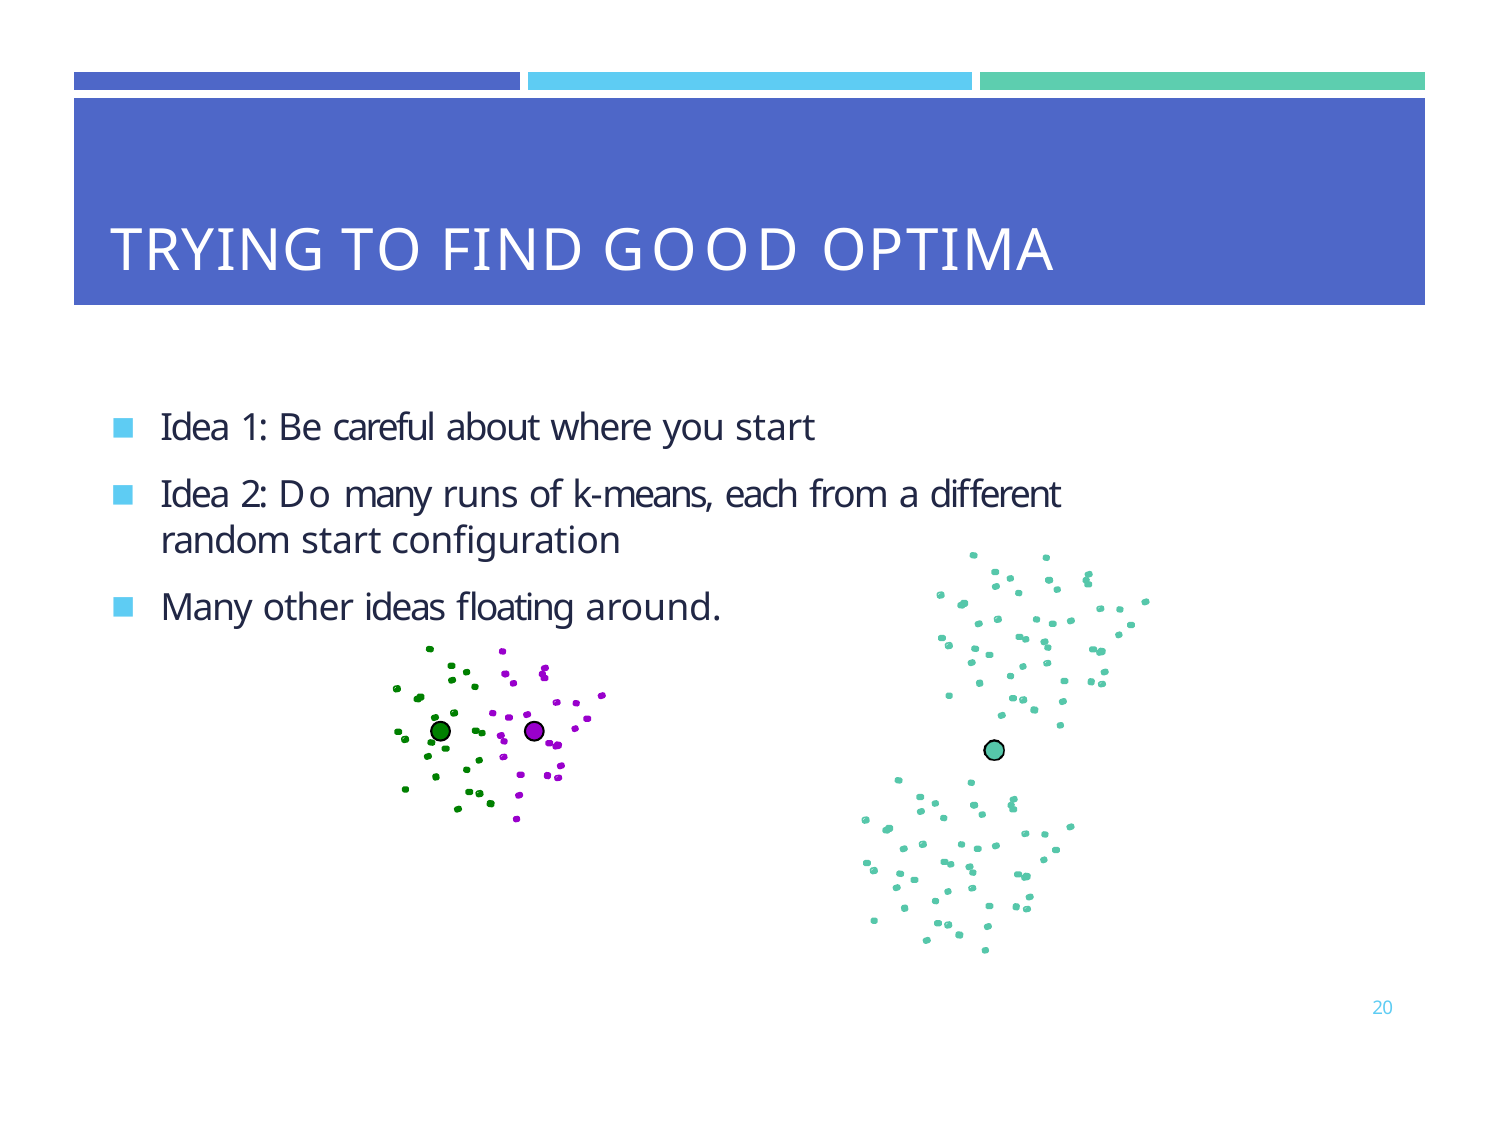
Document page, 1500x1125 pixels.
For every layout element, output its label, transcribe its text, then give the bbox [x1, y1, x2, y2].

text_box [1044, 576, 1062, 594]
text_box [1058, 697, 1068, 706]
slide_number 20 [1365, 995, 1400, 1125]
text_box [967, 779, 976, 787]
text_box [957, 599, 969, 610]
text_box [1096, 605, 1105, 613]
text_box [1012, 893, 1035, 913]
table_cell TRYING TO FIND GOOD OPTIMA [74, 98, 1425, 305]
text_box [1114, 621, 1136, 639]
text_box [983, 922, 993, 931]
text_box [993, 615, 1003, 624]
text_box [1066, 823, 1075, 831]
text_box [516, 771, 525, 779]
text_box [918, 840, 928, 849]
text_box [453, 805, 463, 813]
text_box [413, 693, 425, 703]
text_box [975, 679, 984, 688]
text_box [936, 591, 946, 600]
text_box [1042, 659, 1052, 667]
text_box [922, 936, 932, 945]
picture [983, 739, 1005, 761]
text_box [462, 756, 484, 774]
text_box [937, 634, 954, 650]
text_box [1141, 598, 1150, 606]
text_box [899, 844, 909, 853]
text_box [940, 858, 955, 869]
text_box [969, 551, 978, 560]
table_header [528, 72, 972, 90]
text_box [1056, 721, 1065, 730]
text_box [1015, 633, 1030, 644]
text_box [571, 715, 592, 733]
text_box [862, 859, 879, 875]
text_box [882, 824, 894, 835]
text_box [933, 919, 964, 939]
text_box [1032, 615, 1041, 624]
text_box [900, 904, 909, 913]
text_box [1087, 668, 1110, 688]
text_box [552, 698, 561, 707]
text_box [425, 645, 435, 653]
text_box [957, 840, 966, 849]
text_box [1042, 554, 1051, 562]
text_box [496, 731, 509, 746]
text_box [498, 647, 507, 656]
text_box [1115, 605, 1124, 614]
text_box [991, 568, 1000, 574]
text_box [965, 863, 977, 877]
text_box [939, 814, 948, 822]
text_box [1016, 589, 1023, 597]
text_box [1082, 570, 1094, 588]
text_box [1008, 694, 1039, 714]
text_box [447, 668, 471, 685]
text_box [1066, 617, 1076, 625]
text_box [997, 711, 1007, 720]
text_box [1040, 830, 1049, 839]
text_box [501, 670, 518, 688]
table_header [980, 72, 1425, 90]
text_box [522, 710, 563, 750]
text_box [985, 902, 994, 910]
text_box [597, 691, 607, 700]
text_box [393, 728, 410, 744]
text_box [916, 793, 925, 799]
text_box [981, 946, 990, 955]
table_header [74, 72, 520, 90]
text_box Idea 1: Be careful about where you start Idea 2: Do many runs of k-means, each from a different random start configuration Many other ideas floating around. [108, 379, 1202, 628]
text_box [514, 791, 524, 800]
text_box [392, 684, 402, 693]
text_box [1039, 846, 1061, 864]
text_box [973, 845, 982, 853]
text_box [861, 816, 871, 825]
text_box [1060, 677, 1069, 685]
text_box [931, 887, 953, 905]
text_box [423, 709, 459, 761]
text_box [969, 801, 987, 819]
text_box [572, 699, 581, 707]
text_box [447, 662, 456, 668]
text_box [894, 776, 903, 785]
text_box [870, 917, 878, 925]
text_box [945, 692, 953, 700]
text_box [543, 762, 566, 782]
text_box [538, 664, 550, 682]
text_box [1021, 830, 1030, 838]
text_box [1048, 620, 1057, 628]
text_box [401, 785, 410, 793]
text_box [488, 709, 497, 717]
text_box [916, 799, 940, 816]
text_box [991, 574, 1015, 591]
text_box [499, 753, 508, 761]
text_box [1013, 870, 1032, 882]
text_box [974, 619, 984, 628]
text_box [892, 870, 919, 892]
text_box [1088, 645, 1107, 657]
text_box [465, 788, 495, 808]
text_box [471, 727, 486, 737]
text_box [431, 772, 440, 781]
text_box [512, 815, 521, 823]
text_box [1040, 638, 1052, 652]
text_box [504, 714, 514, 721]
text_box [471, 683, 479, 691]
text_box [1006, 662, 1028, 680]
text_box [967, 884, 977, 892]
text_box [991, 842, 1001, 850]
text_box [1007, 795, 1019, 813]
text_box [967, 645, 994, 667]
